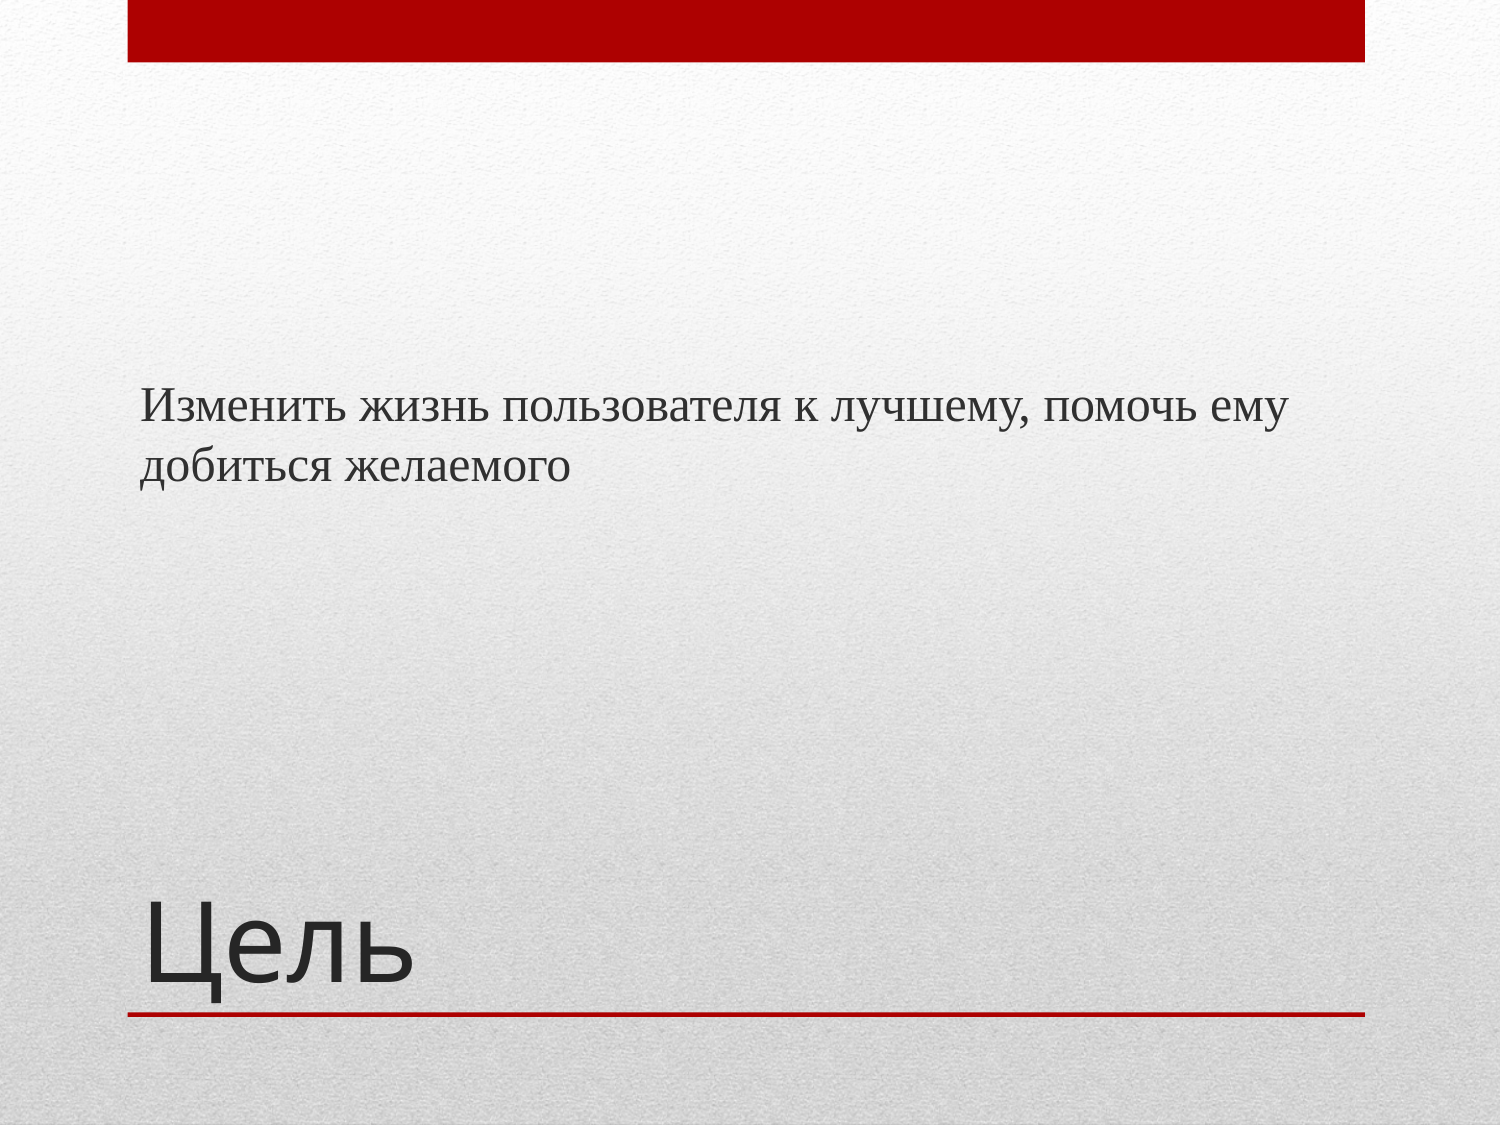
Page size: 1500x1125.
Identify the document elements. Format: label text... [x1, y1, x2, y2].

title Цель [125, 750, 1238, 1013]
list Изменить жизнь пользователя к лучшему, помочь ему добиться желаемого [125, 112, 1363, 750]
